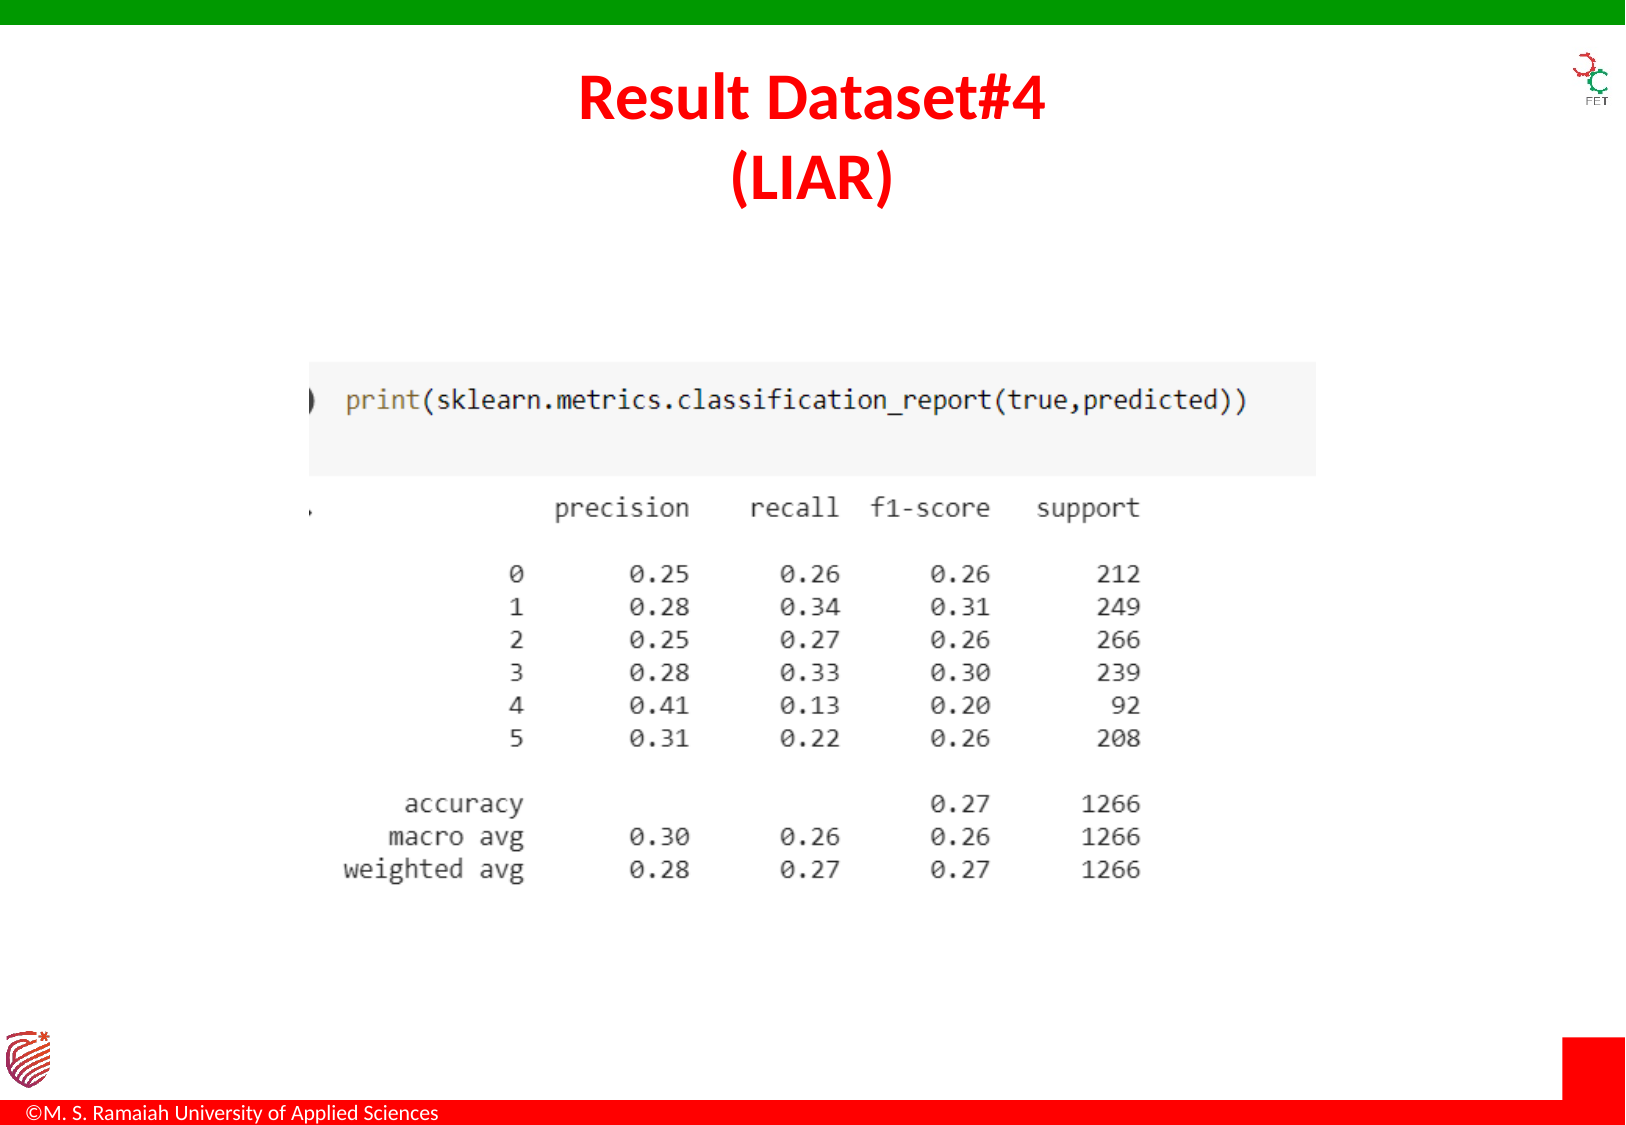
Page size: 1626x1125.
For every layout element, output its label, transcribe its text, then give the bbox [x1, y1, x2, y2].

picture [6, 1031, 50, 1088]
picture [1558, 33, 1623, 124]
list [309, 345, 1316, 923]
title Result Dataset#4 (LIAR) [81, 45, 1544, 233]
